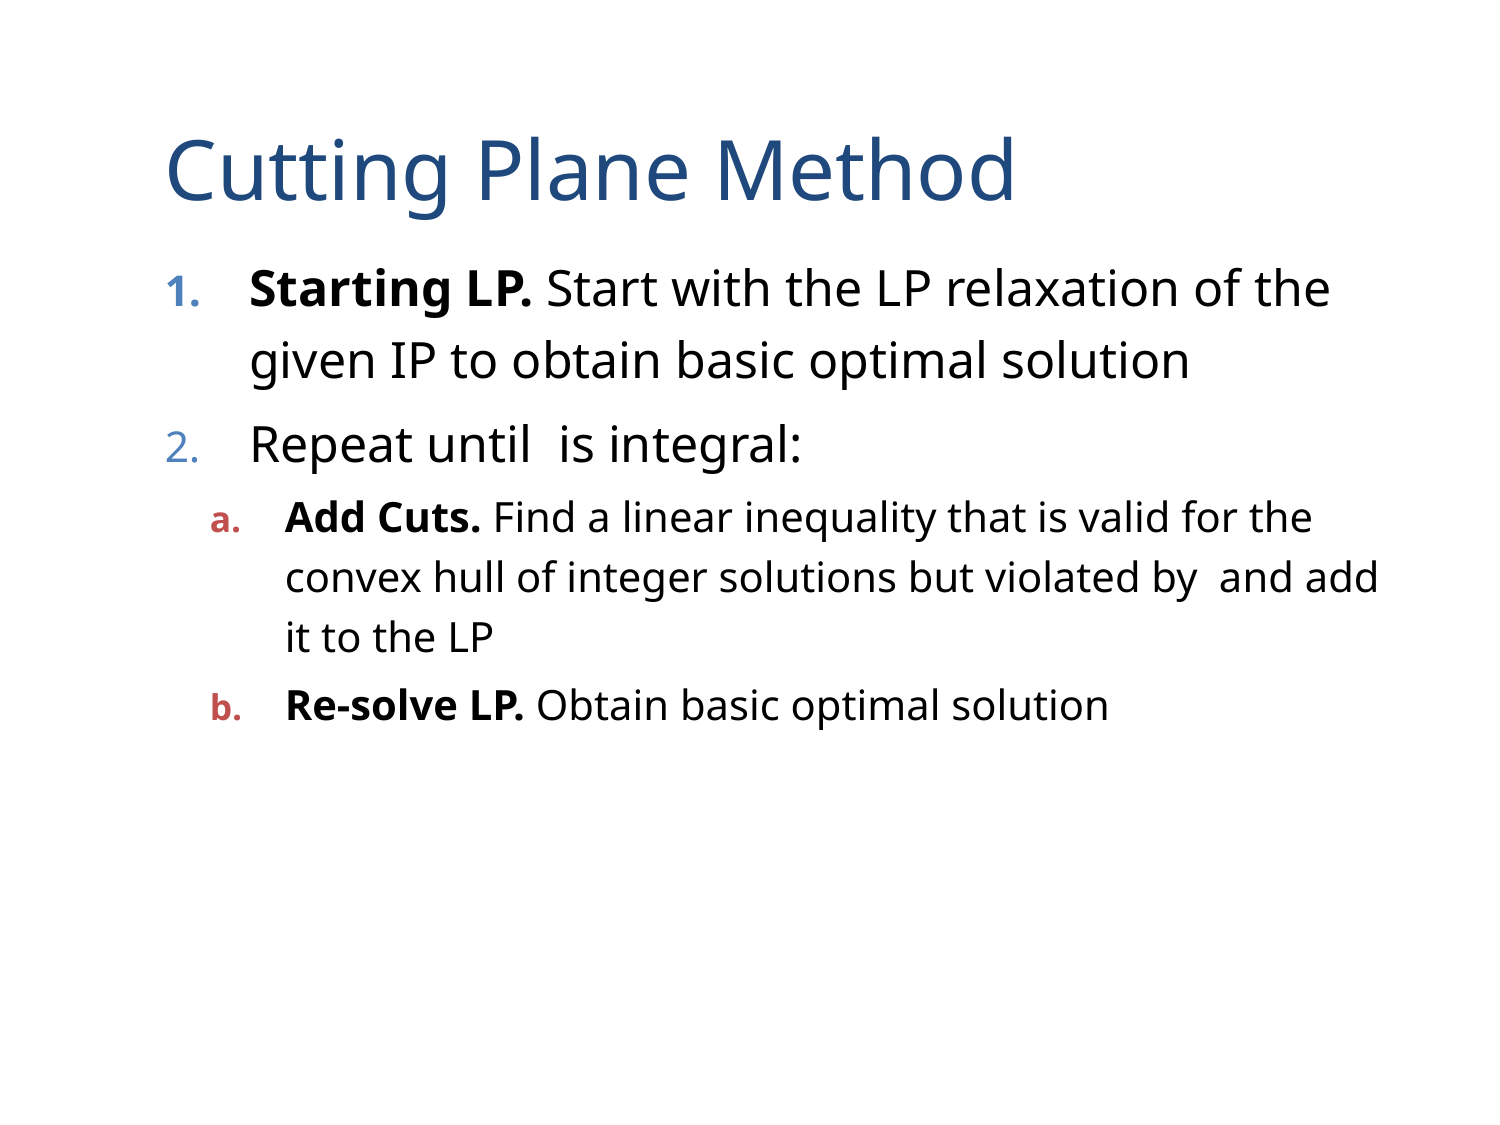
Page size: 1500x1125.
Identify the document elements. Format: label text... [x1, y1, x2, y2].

title Cutting Plane Method [150, 45, 1425, 233]
